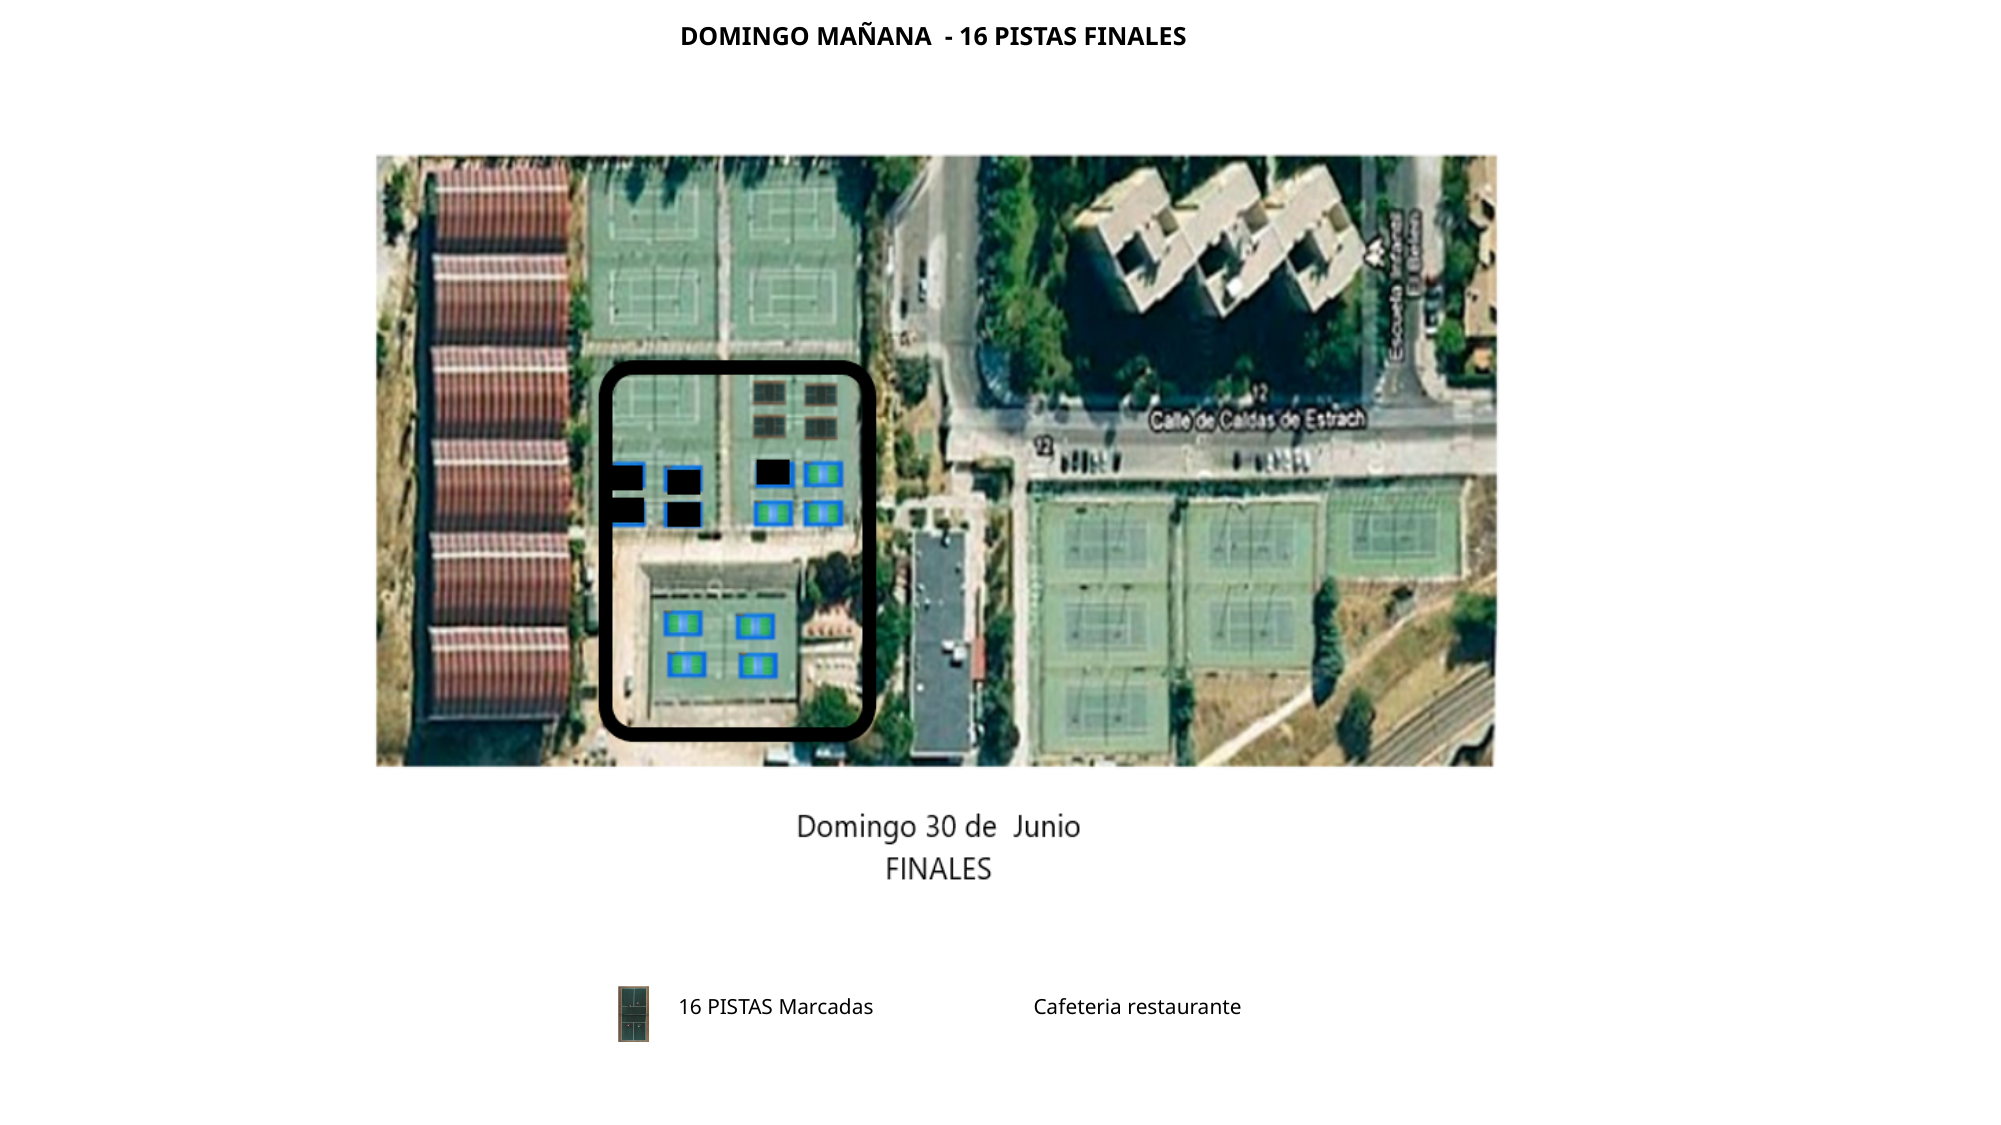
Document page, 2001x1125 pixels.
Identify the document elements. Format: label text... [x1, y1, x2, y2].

picture [338, 122, 1553, 904]
text_box 16 PISTAS Marcadas [663, 986, 889, 1026]
text_box Cafeteria restaurante [1018, 986, 1257, 1026]
picture [605, 987, 663, 1042]
text_box DOMINGO MAÑANA - 16 PISTAS FINALES [665, 13, 1209, 58]
